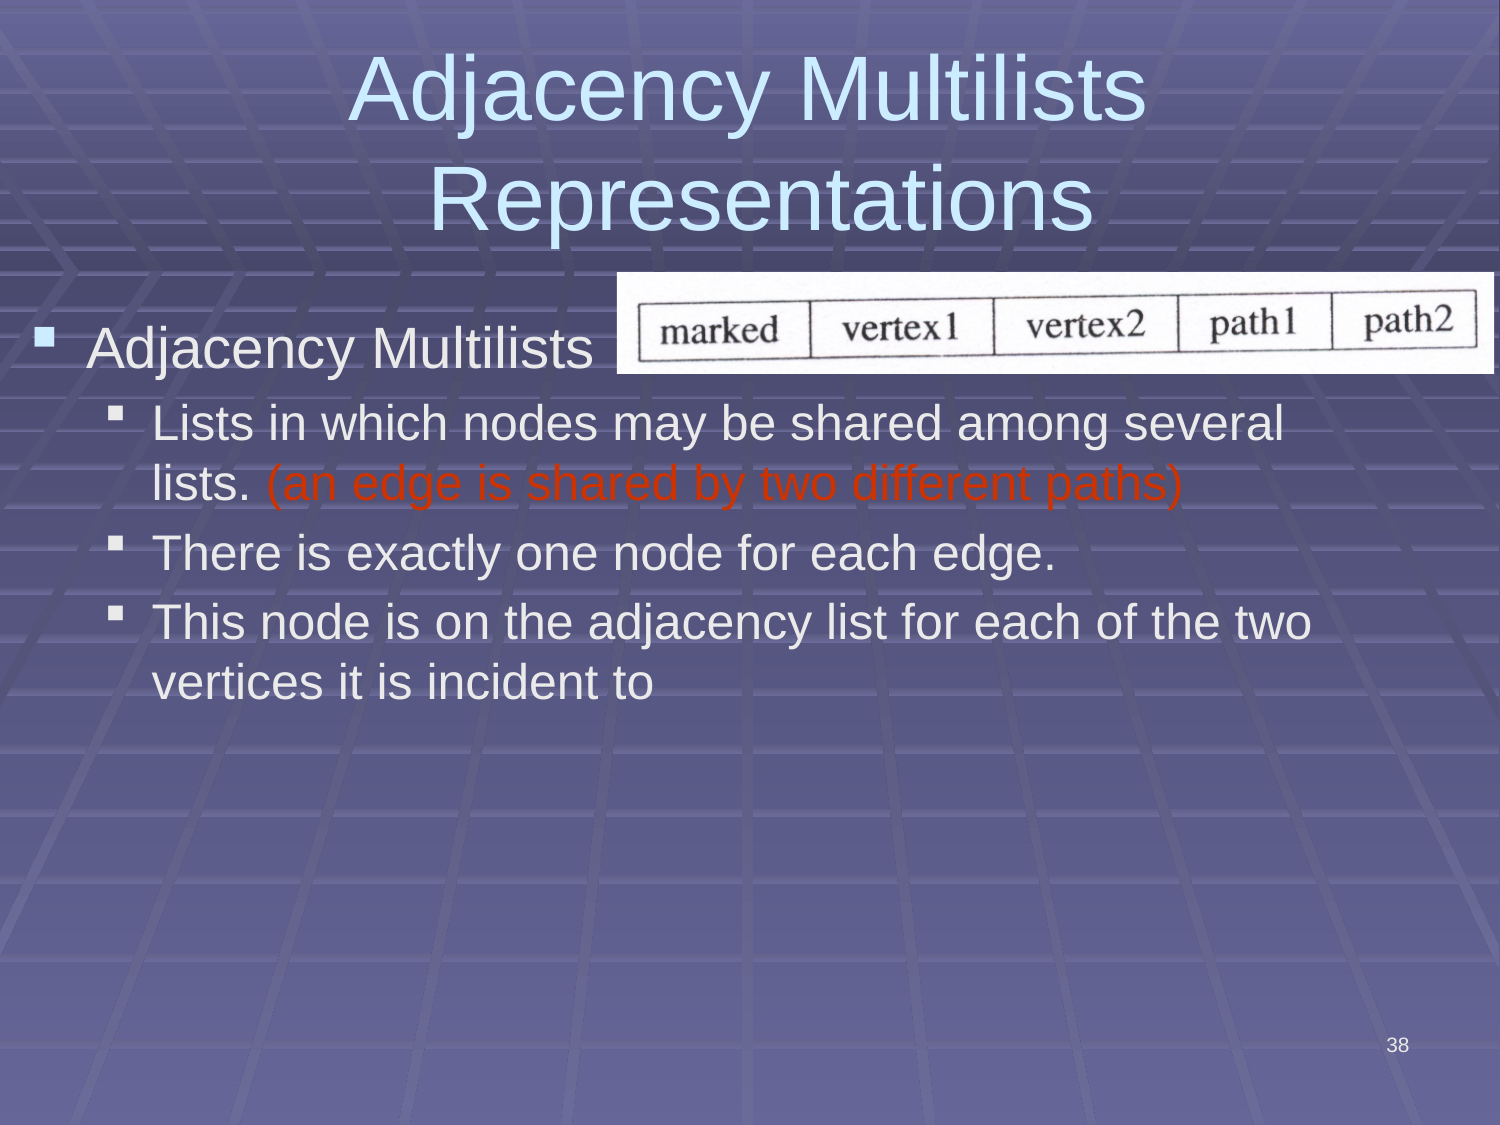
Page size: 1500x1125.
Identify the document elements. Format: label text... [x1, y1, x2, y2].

picture [616, 272, 1495, 374]
slide_number 38 [1074, 1023, 1425, 1102]
title Adjacency Multilists Representations [74, 44, 1425, 233]
list Adjacency Multilists Lists in which nodes may be shared among several lists. (an edge is shared by two different paths) There is exactly one node for each edge. This node is on the adjacency list for each of the two vertices it is incident to [14, 302, 1365, 733]
